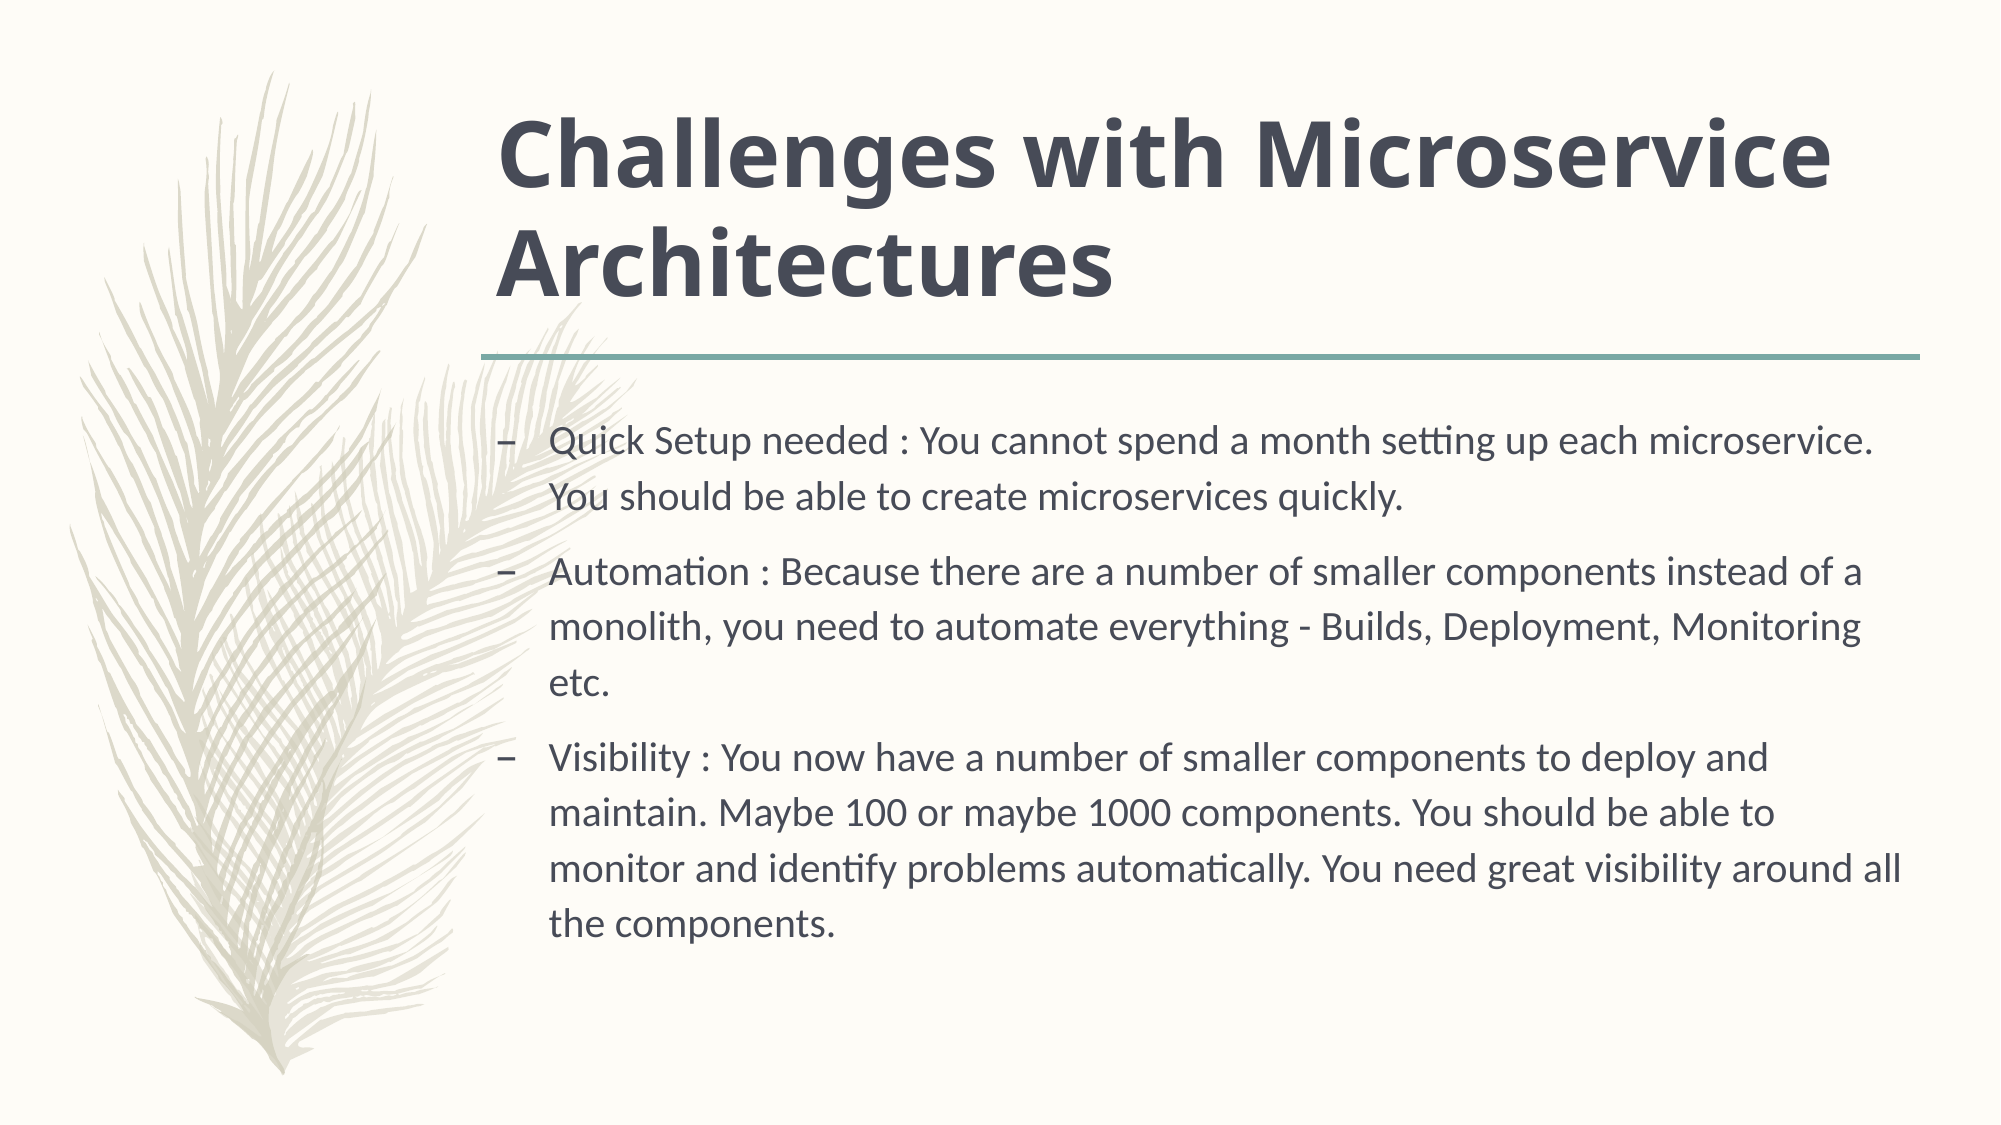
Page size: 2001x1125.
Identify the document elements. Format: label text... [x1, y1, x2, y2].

list Quick Setup needed : You cannot spend a month setting up each microservice. You should be able to create microservices quickly. Automation : Because there are a number of smaller components instead of a monolith, you need to automate everything - Builds, Deployment, Monitoring etc. Visibility : You now have a number of smaller components to deploy and maintain. Maybe 100 or maybe 1000 components. You should be able to monitor and identify problems automatically. You need great visibility around all the components. [481, 399, 1920, 999]
title Challenges with Microservice Architectures [481, 93, 1920, 350]
